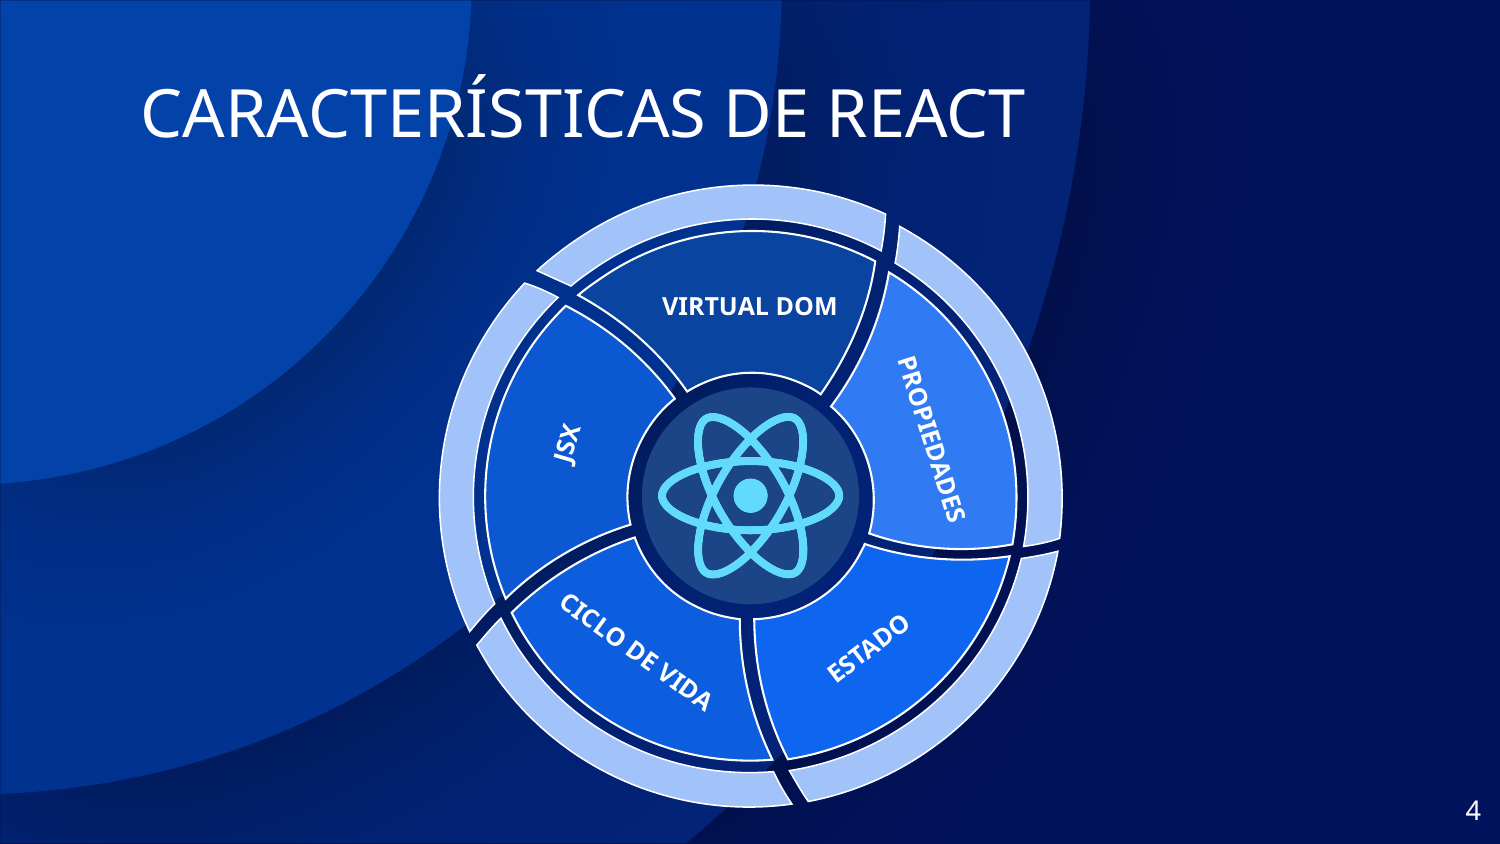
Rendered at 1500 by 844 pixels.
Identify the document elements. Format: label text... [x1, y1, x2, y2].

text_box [711, 616, 1110, 824]
title CARACTERÍSTICAS DE REACT [140, 87, 532, 153]
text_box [324, 271, 586, 632]
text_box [535, 86, 920, 476]
title CARACTERÍSTICAS DE REACT [923, 87, 1360, 153]
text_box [469, 501, 817, 844]
slide_number ‹#› [1391, 779, 1482, 844]
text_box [753, 206, 1126, 609]
picture [591, 383, 910, 609]
